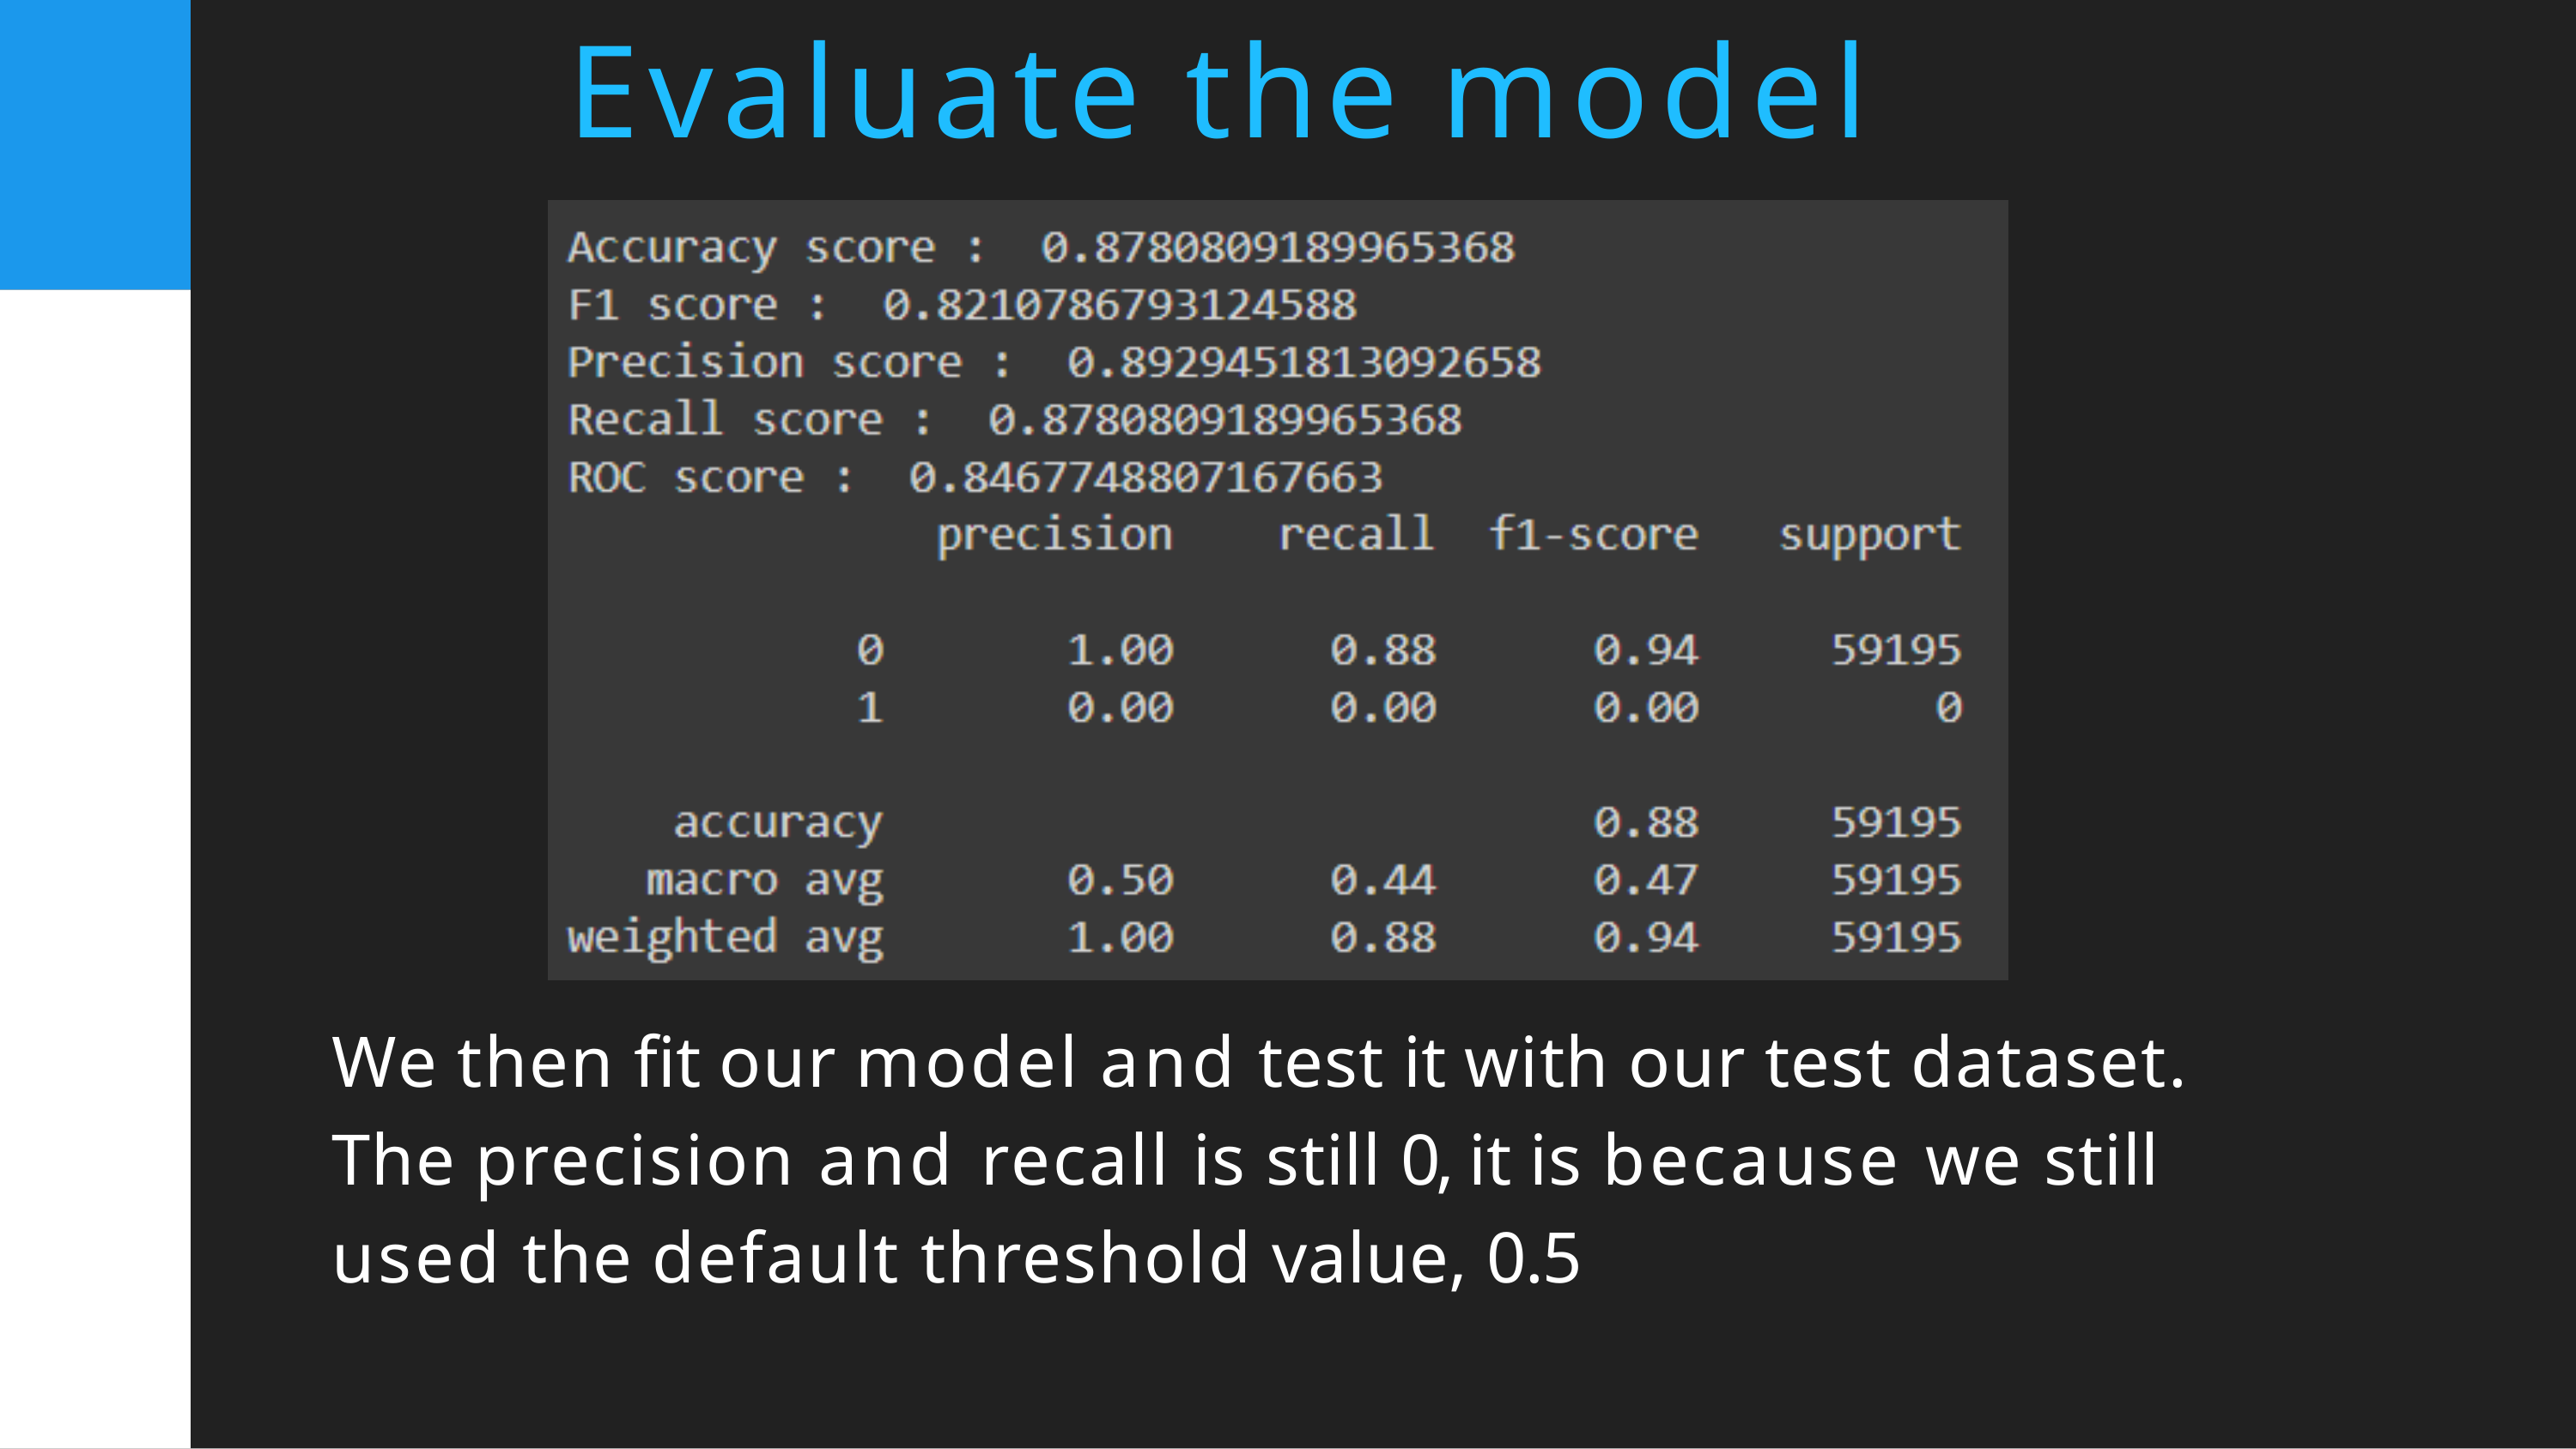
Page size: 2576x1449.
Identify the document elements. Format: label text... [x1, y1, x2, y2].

text_box [192, 0, 2576, 1449]
text_box We then fit our model and test it with our test dataset. The precision and recall is still 0, it is because we still used the default threshold value, 0.5 [330, 1001, 2344, 1297]
title Evaluate the model [566, 7, 1972, 198]
picture [548, 200, 2008, 980]
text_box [0, 0, 191, 1449]
